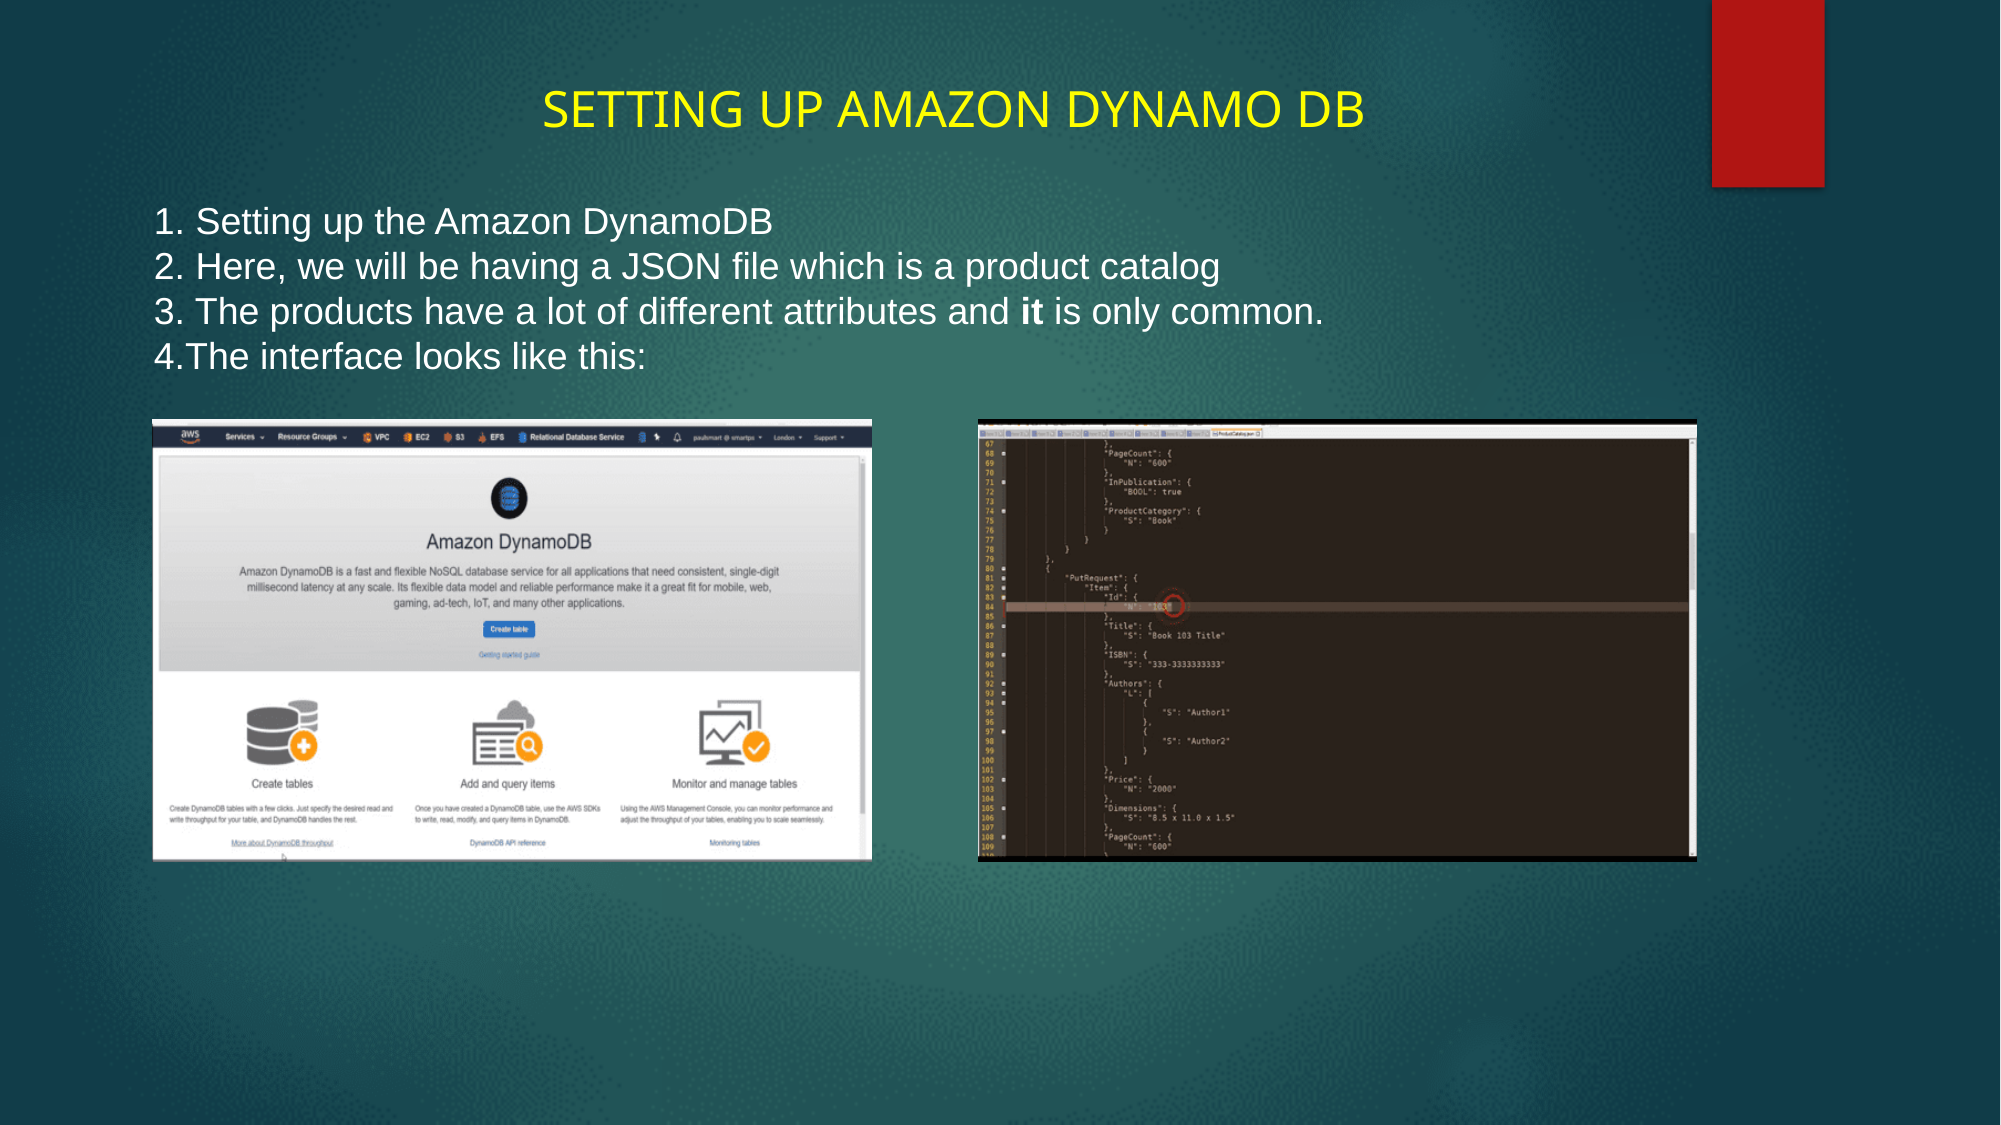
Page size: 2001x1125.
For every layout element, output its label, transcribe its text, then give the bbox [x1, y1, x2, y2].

text_box SETTING UP AMAZON DYNAMO DB [527, 69, 1473, 145]
picture [0, 0, 2001, 1125]
text_box 1. Setting up the Amazon DynamoDB 2. Here, we will be having a JSON file which is a product catalog 3. The products have a lot of different attributes and it is only common. 4.The interface looks like this: [138, 189, 1731, 430]
